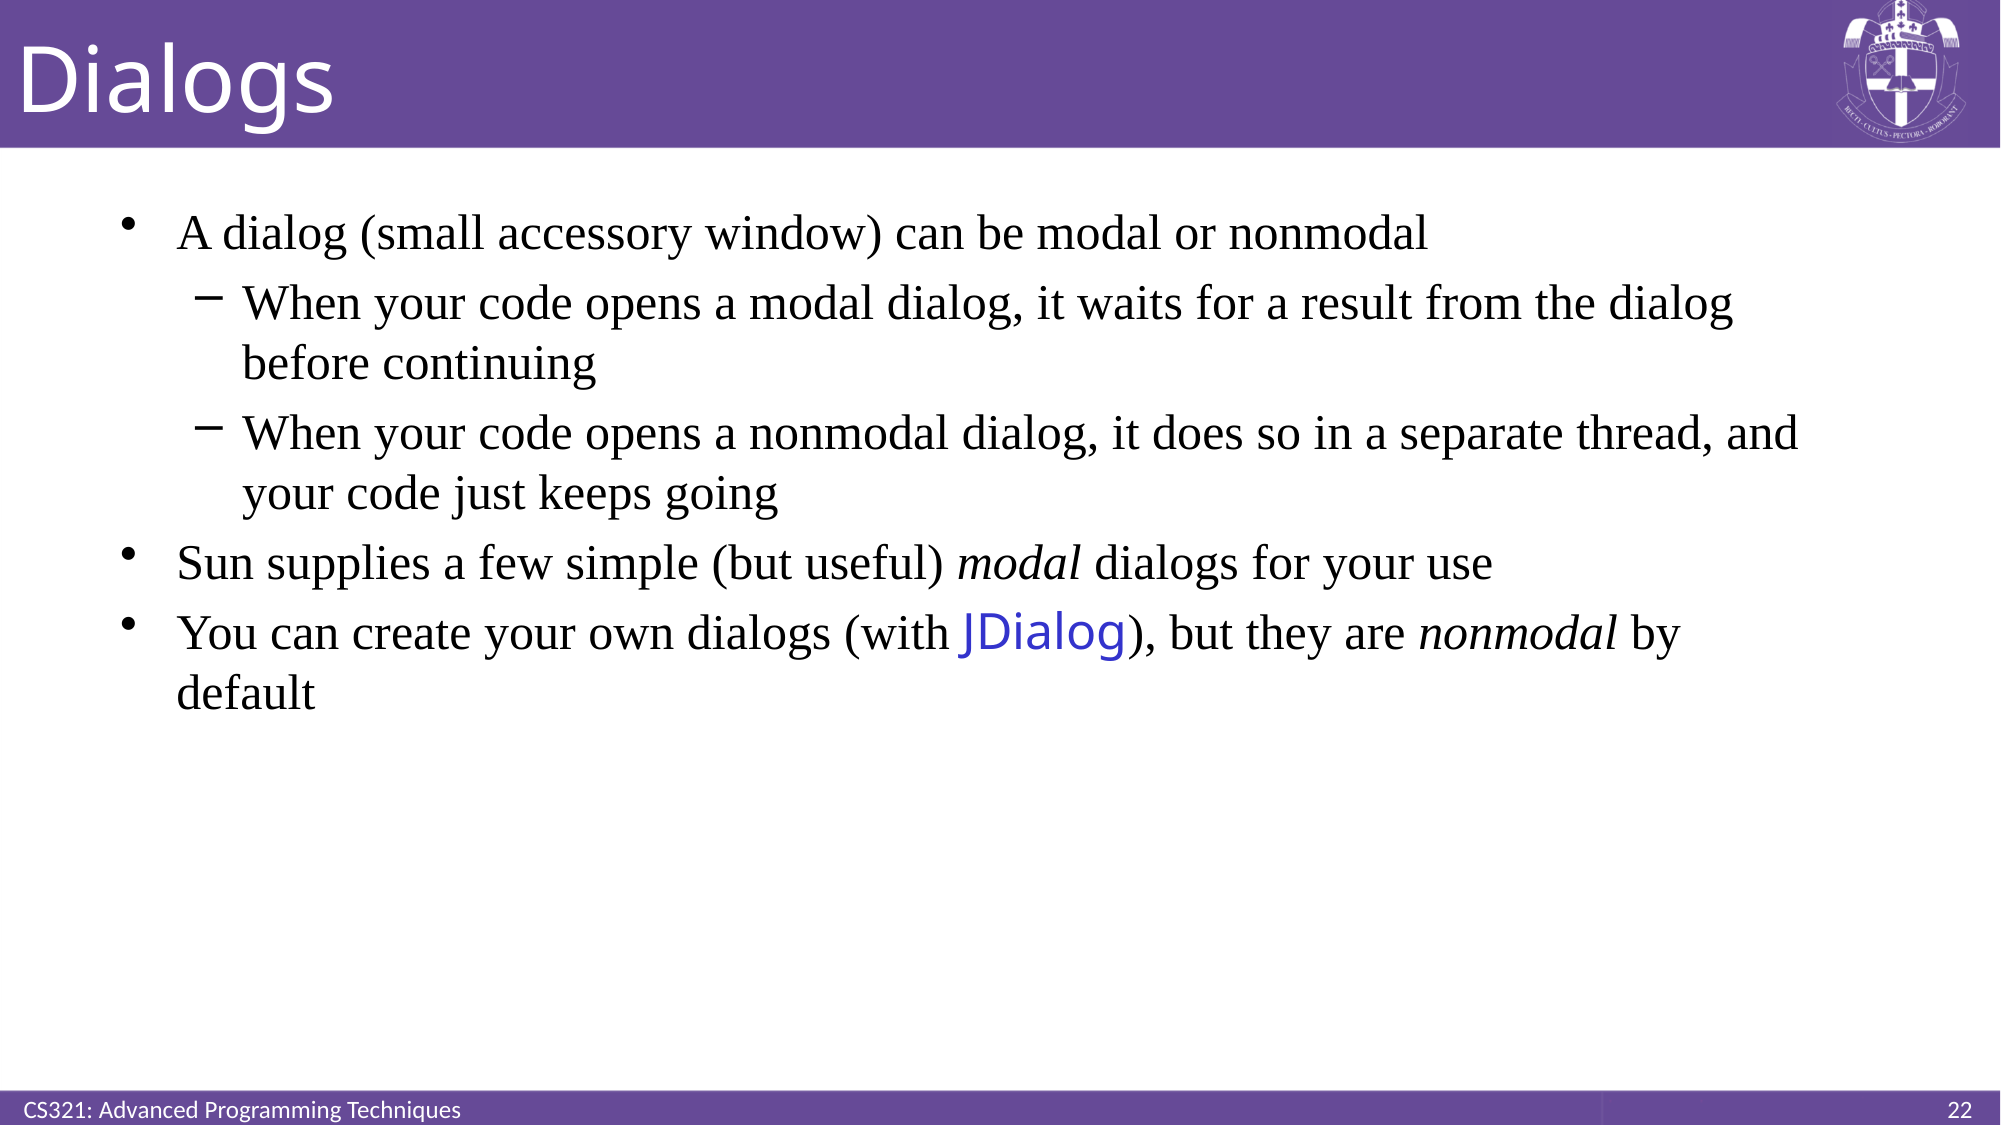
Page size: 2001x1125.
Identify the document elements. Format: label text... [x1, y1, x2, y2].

picture [0, 0, 2001, 1125]
slide_number 22 [1862, 1078, 1994, 1125]
footer CS321: Advanced Programming Techniques [8, 1078, 499, 1125]
title Dialogs [0, 0, 1725, 192]
list A dialog (small accessory window) can be modal or nonmodal When your code opens a modal dialog, it waits for a result from the dialog before continuing When your code opens a nonmodal dialog, it does so in a separate thread, and your code just keeps going Sun supplies a few simple (but useful) modal dialogs for your use You can create your own dialogs (with JDialog), but they are nonmodal by default [105, 191, 1831, 1017]
